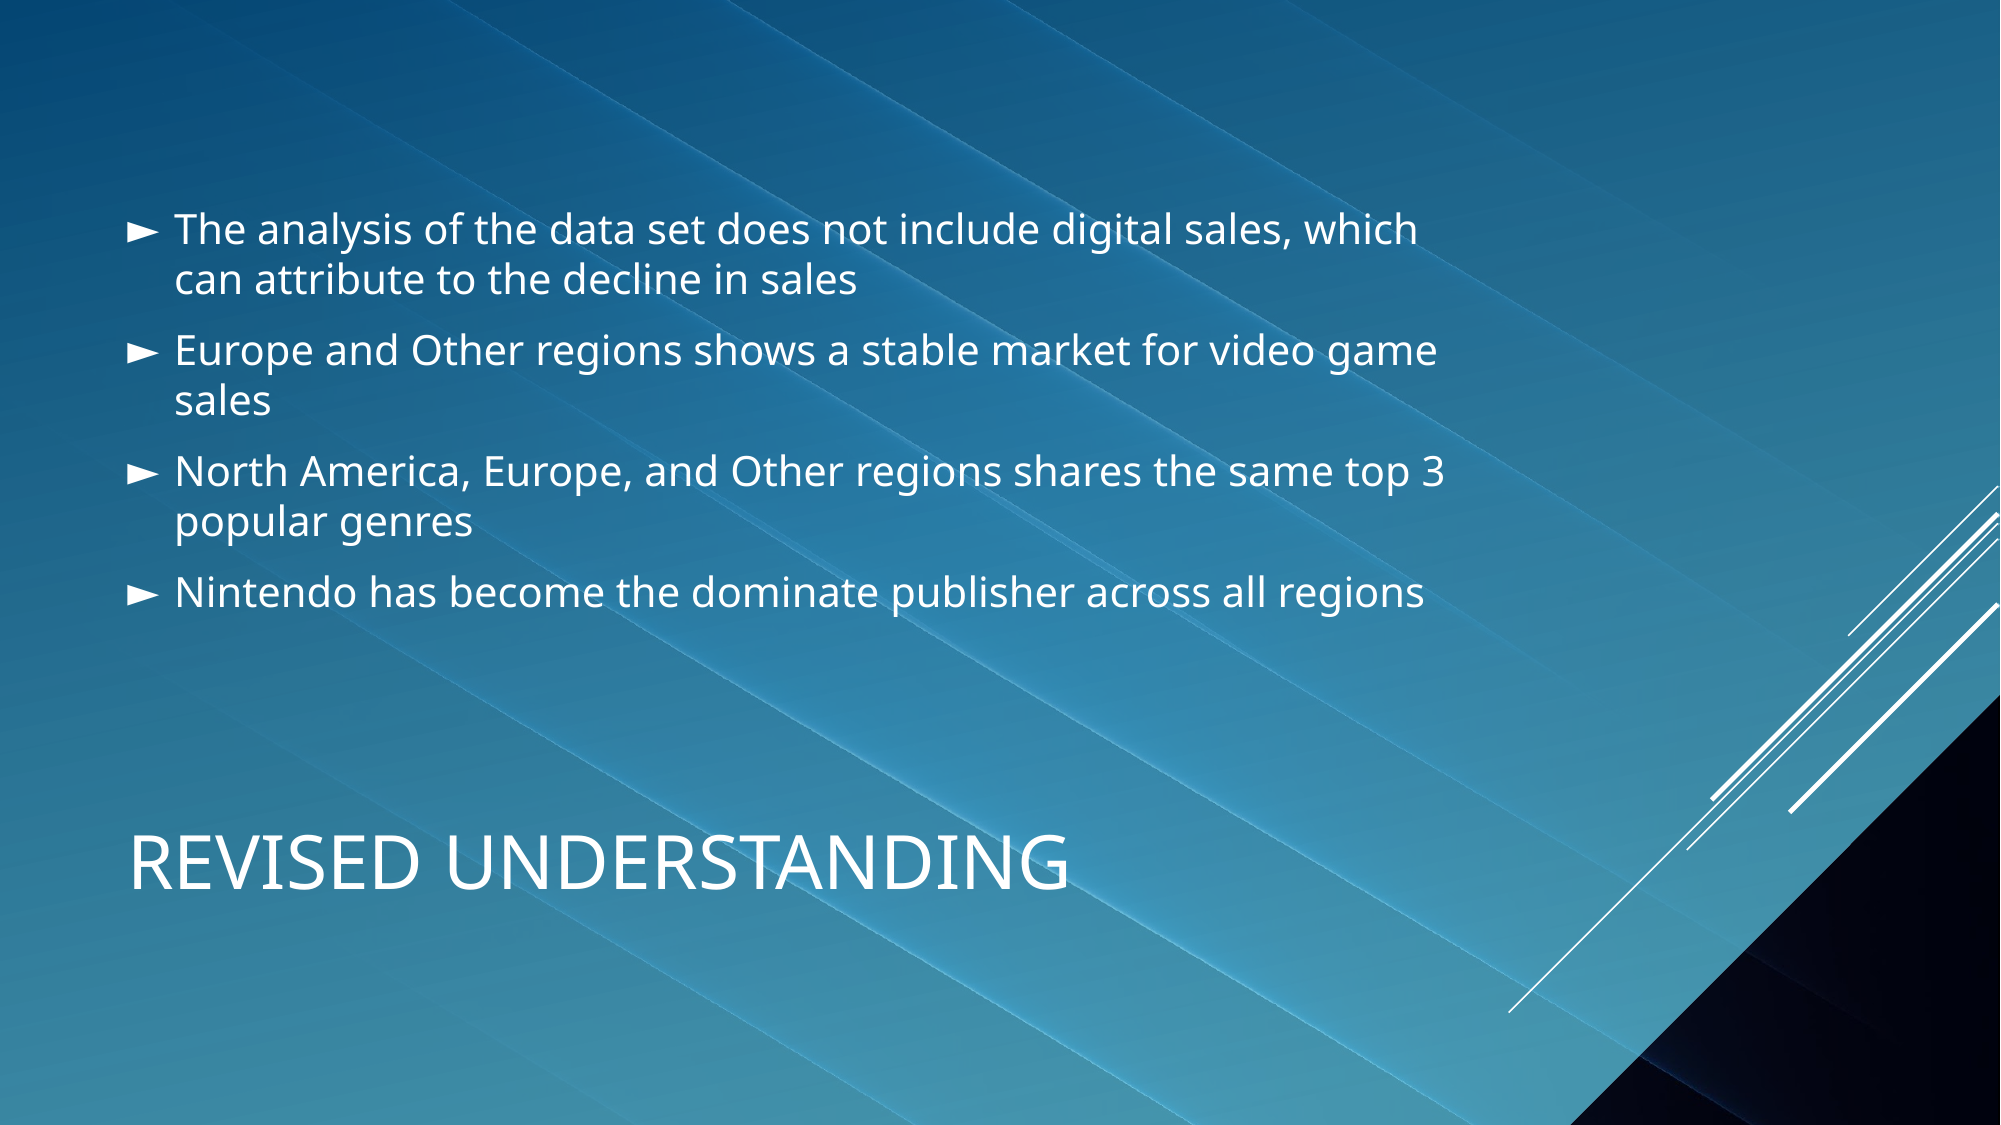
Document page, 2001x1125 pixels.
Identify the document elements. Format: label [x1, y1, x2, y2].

picture [0, 0, 1999, 1125]
text_box [1508, 485, 1999, 1013]
